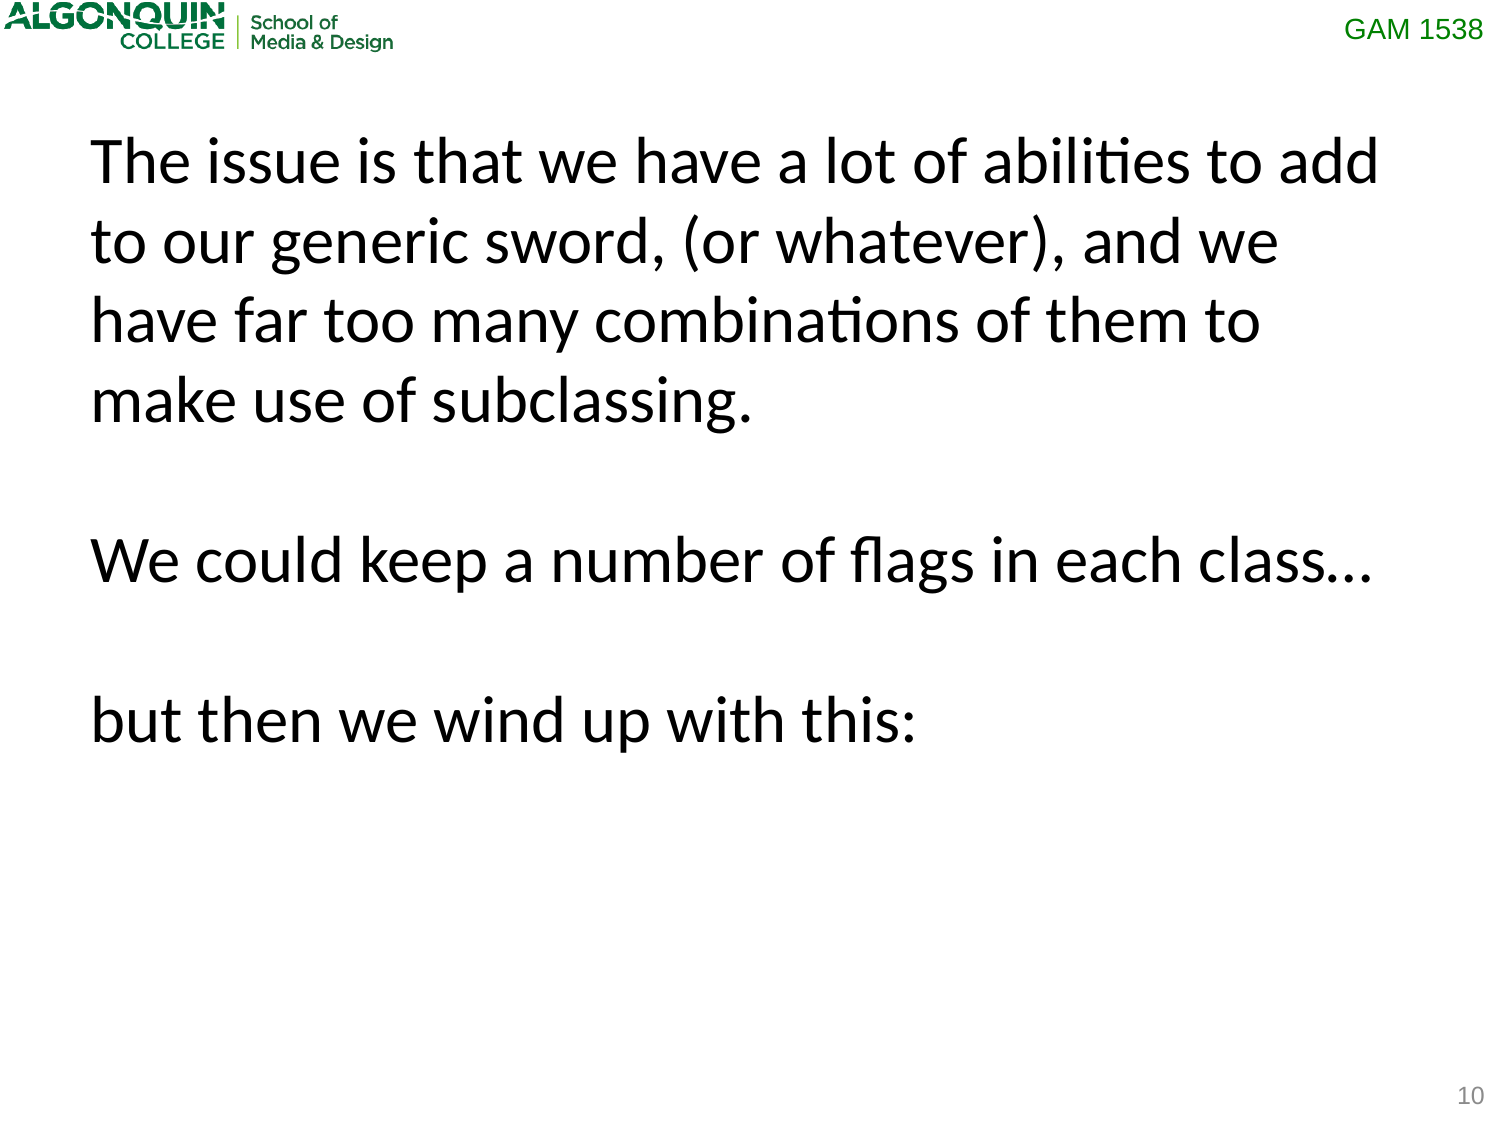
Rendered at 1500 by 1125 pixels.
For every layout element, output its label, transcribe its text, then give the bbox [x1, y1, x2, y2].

slide_number 10 [1149, 1065, 1500, 1125]
text_box The issue is that we have a lot of abilities to add to our generic sword, (or whatever), and we have far too many combinations of them to make use of subclassing. We could keep a number of flags in each class… but then we wind up with this: [75, 109, 1434, 764]
picture [0, 0, 399, 54]
